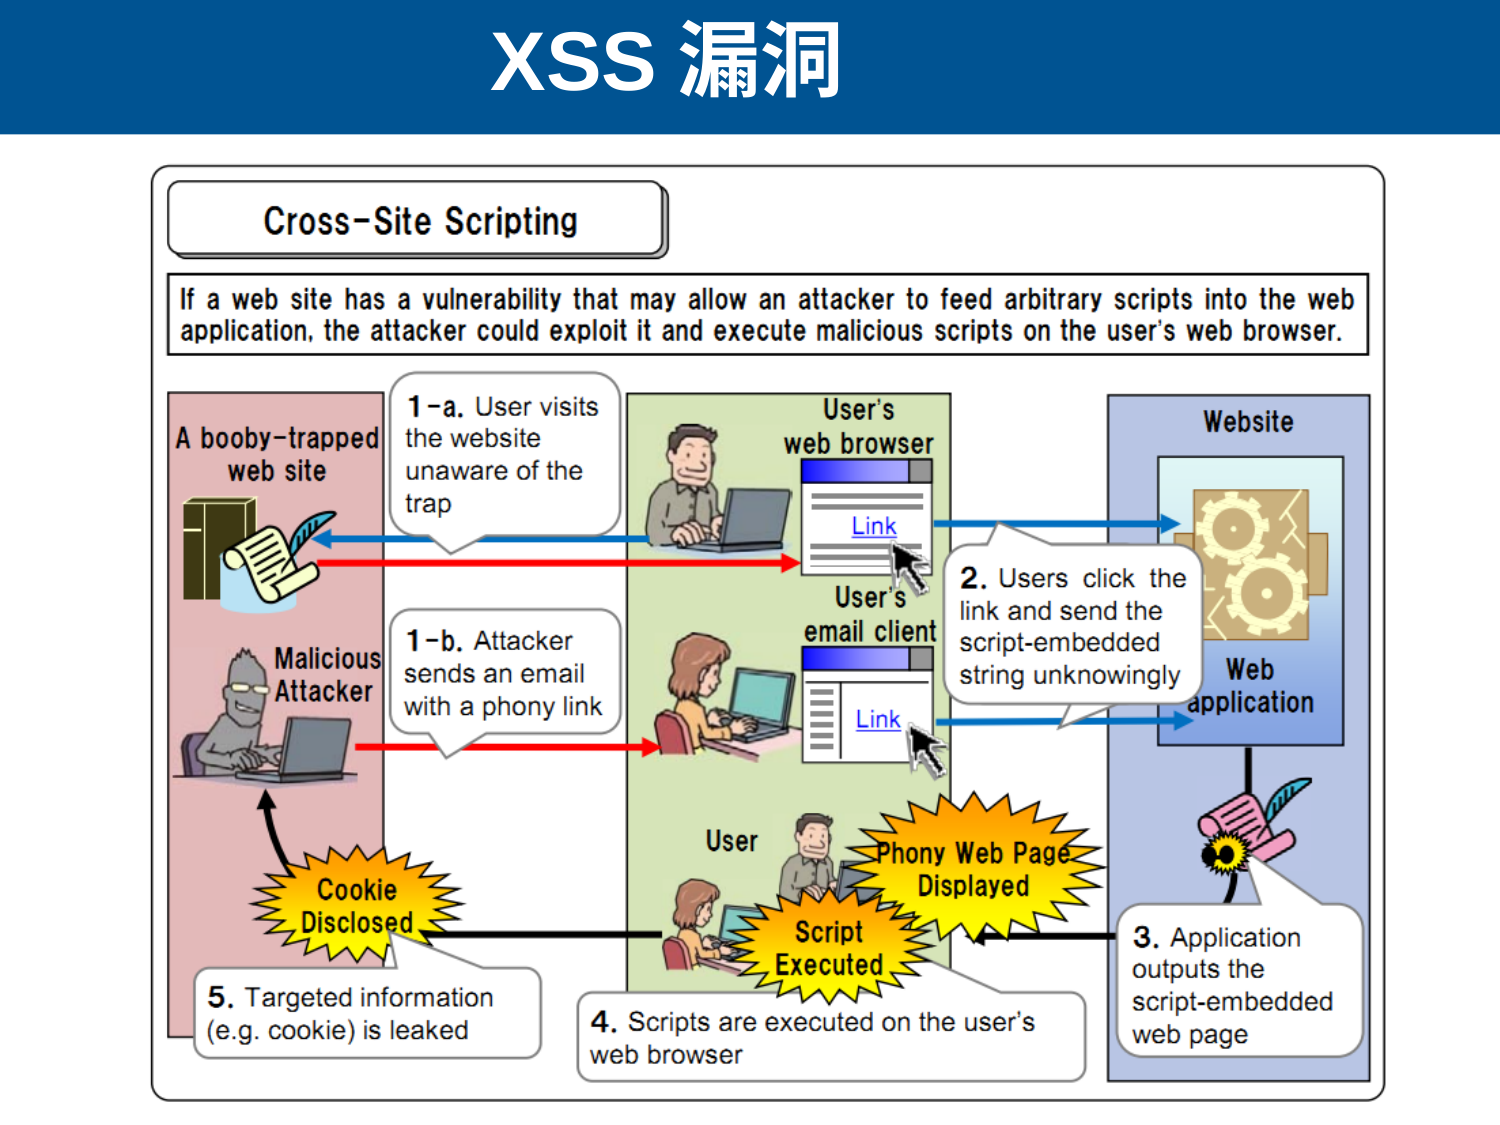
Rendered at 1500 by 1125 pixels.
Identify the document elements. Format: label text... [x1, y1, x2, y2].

picture [147, 160, 1391, 1106]
text_box XSS漏洞 [395, 0, 939, 115]
